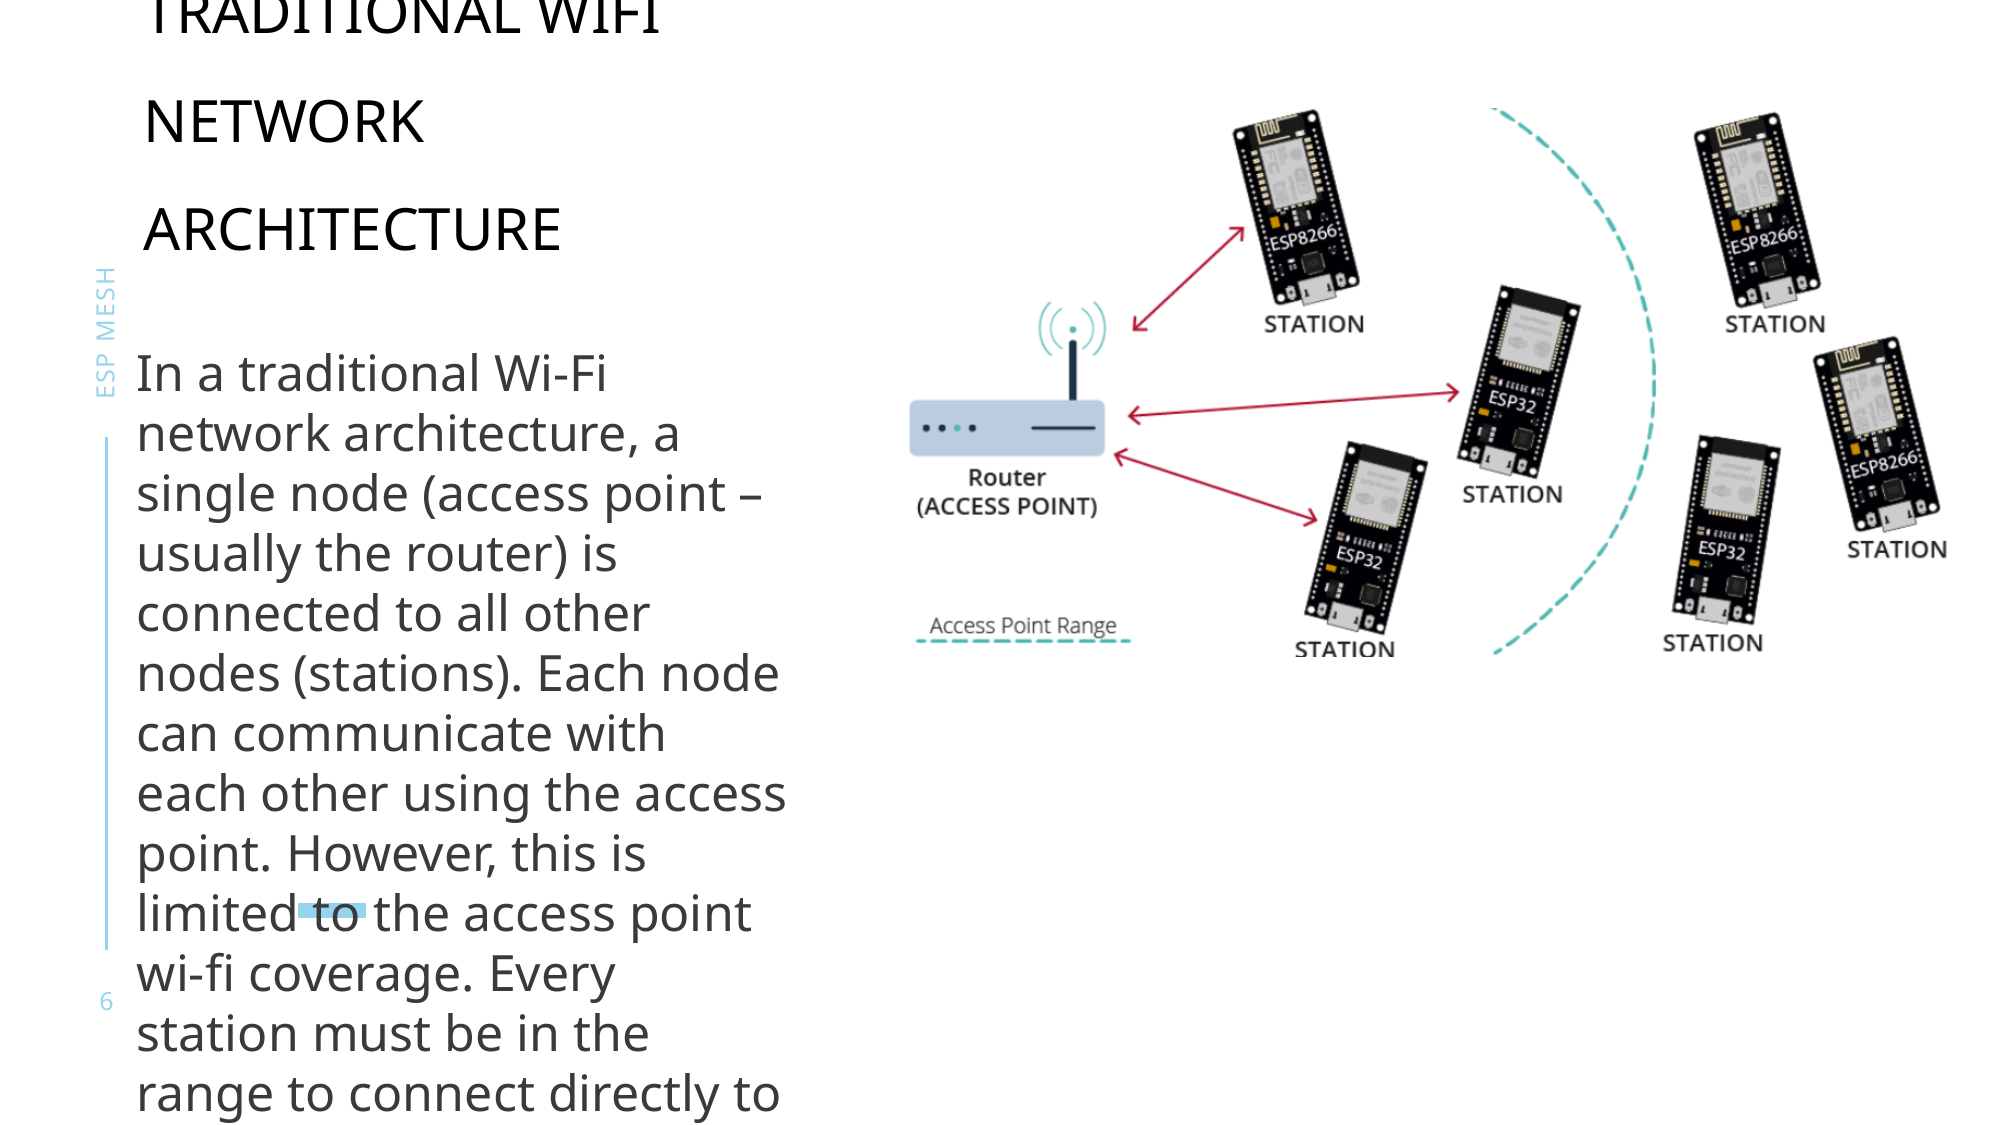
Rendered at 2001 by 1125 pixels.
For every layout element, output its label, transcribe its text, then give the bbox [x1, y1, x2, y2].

text_box In a traditional Wi-Fi network architecture, a single node (access point – usually the router) is connected to all other nodes (stations). Each node can communicate with each other using the access point. However, this is limited to the access point wi-fi coverage. Every station must be in the range to connect directly to the access point. This doesn’t happen with ESP-MESH. [122, 333, 806, 1125]
title Traditional WIFI network Architecture [143, 81, 839, 263]
slide_number 6 [68, 987, 122, 1018]
picture [880, 107, 2000, 657]
footer Esp mesh [90, 107, 122, 400]
